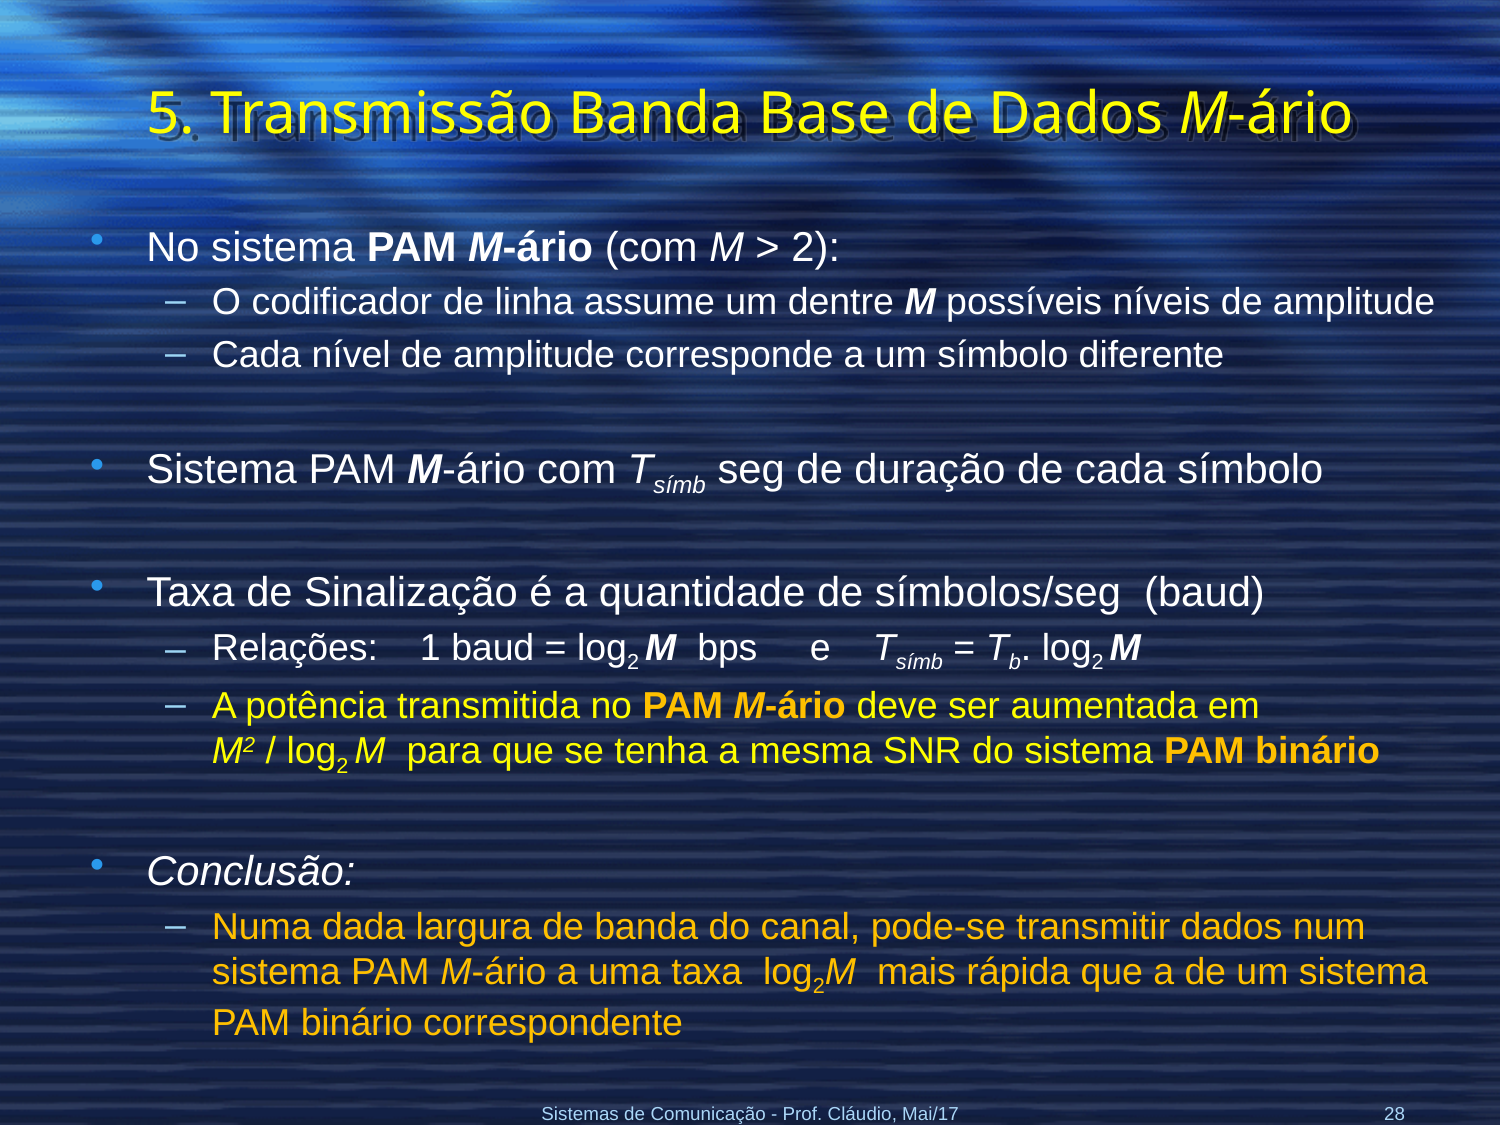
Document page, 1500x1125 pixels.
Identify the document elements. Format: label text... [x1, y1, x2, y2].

slide_number 28 [1364, 1094, 1425, 1123]
list No sistema PAM M-ário (com M > 2): O codificador de linha assume um dentre M possíveis níveis de amplitude Cada nível de amplitude corresponde a um símbolo diferente Sistema PAM M-ário com Tsímb seg de duração de cada símbolo Taxa de Sinalização é a quantidade de símbolos/seg (baud) Relações: 1 baud = log2 M bps e Tsímb = Tb. log2 M A potência transmitida no PAM M-ário deve ser aumentada em M2 / log2 M para que se tenha a mesma SNR do sistema PAM binário Conclusão: Numa dada largura de banda do canal, pode-se transmitir dados num sistema PAM M-ário a uma taxa log2M mais rápida que a de um sistema PAM binário correspondente [75, 212, 1471, 1071]
title 5. Transmissão Banda Base de Dados M-ário [75, 45, 1425, 175]
footer Sistemas de Comunicação - Prof. Cláudio, Mai/17 [512, 1094, 988, 1123]
picture [0, 0, 1500, 1125]
